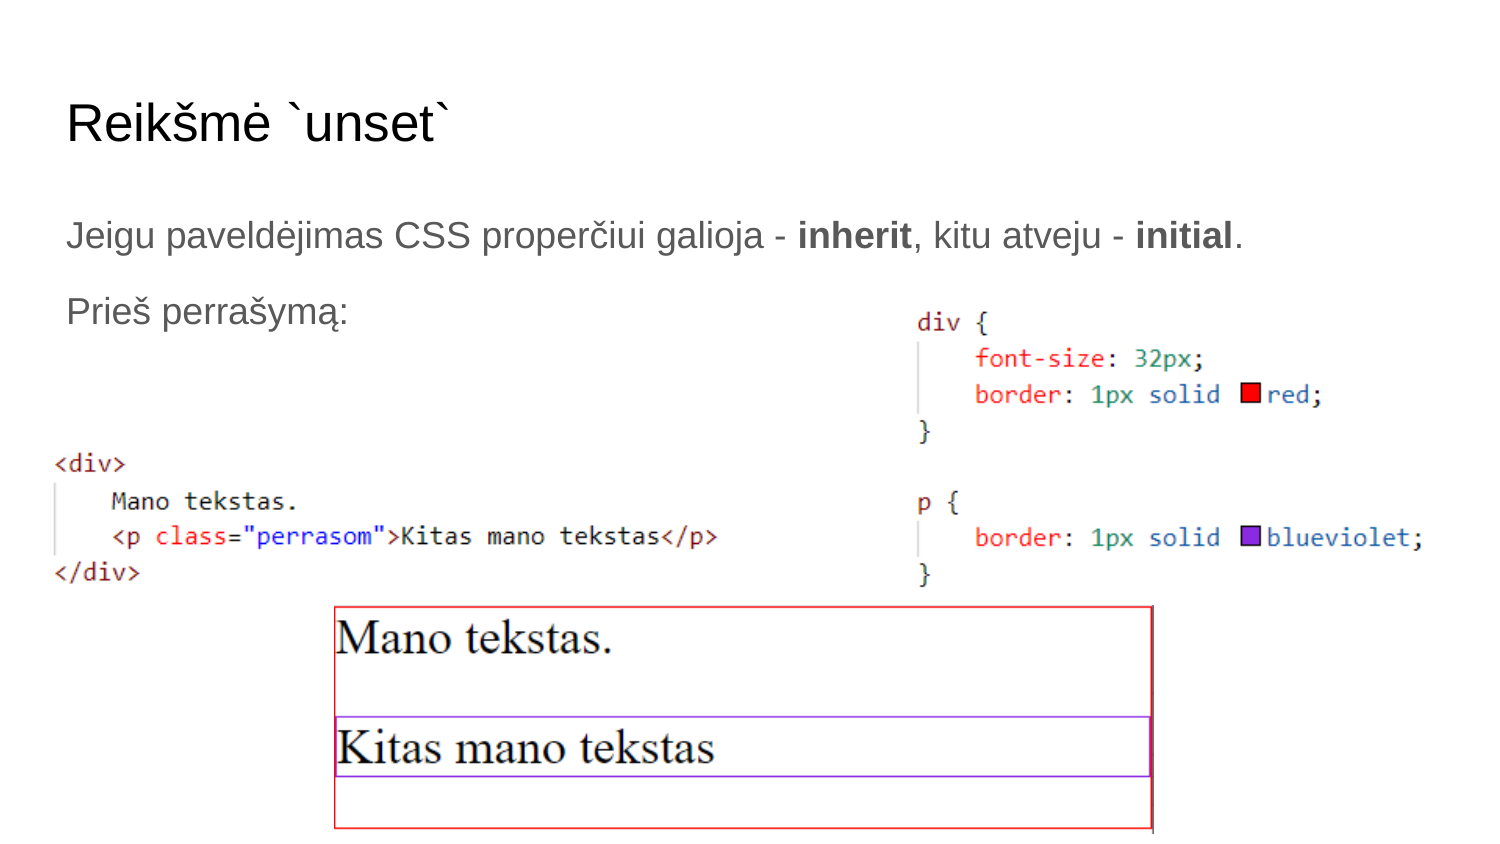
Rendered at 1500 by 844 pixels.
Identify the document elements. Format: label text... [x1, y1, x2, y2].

title Reikšmė `unset` [51, 72, 1449, 167]
picture [50, 450, 735, 595]
list Jeigu paveldėjimas CSS properčiui galioja - inherit, kitu atveju - initial. Prieš perrašymą: [51, 189, 1449, 750]
picture [907, 301, 1431, 595]
picture [334, 605, 1154, 835]
